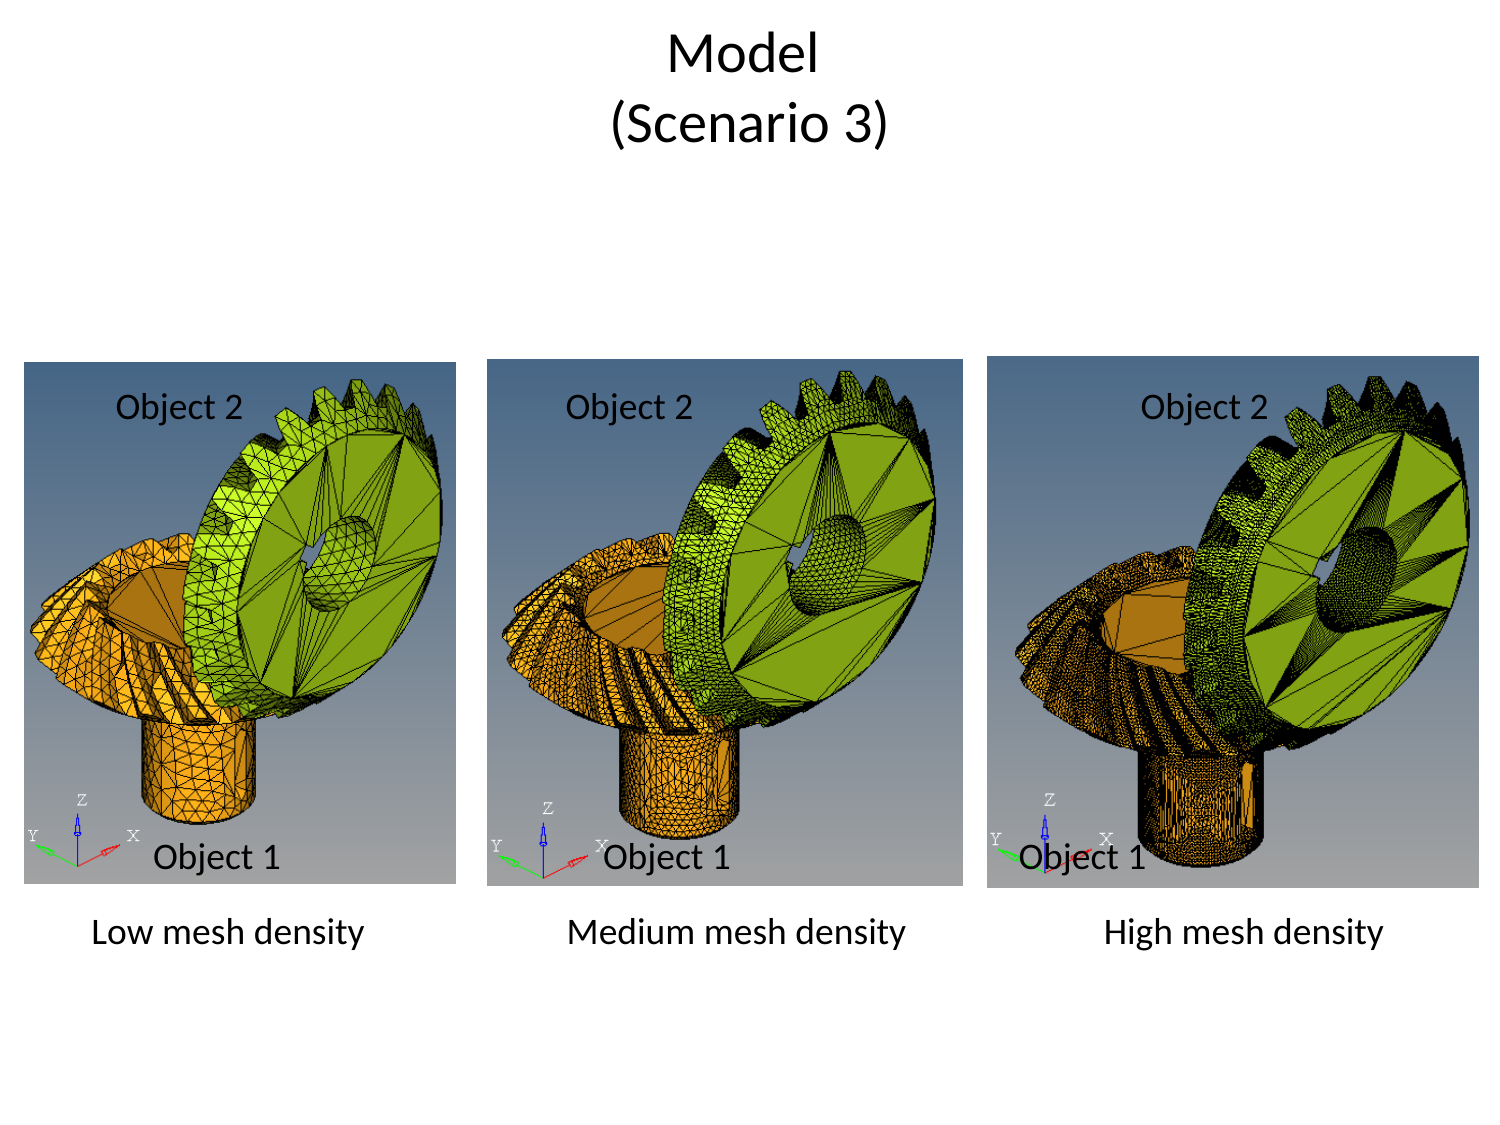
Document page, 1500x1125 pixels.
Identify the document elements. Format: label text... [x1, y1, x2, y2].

text_box Low mesh density [76, 899, 380, 960]
text_box High mesh density [1089, 899, 1400, 960]
picture [487, 358, 963, 886]
title Model (Scenario 3) [75, 45, 1425, 233]
picture [24, 362, 456, 884]
picture [987, 356, 1479, 888]
text_box Medium mesh density [551, 899, 922, 960]
